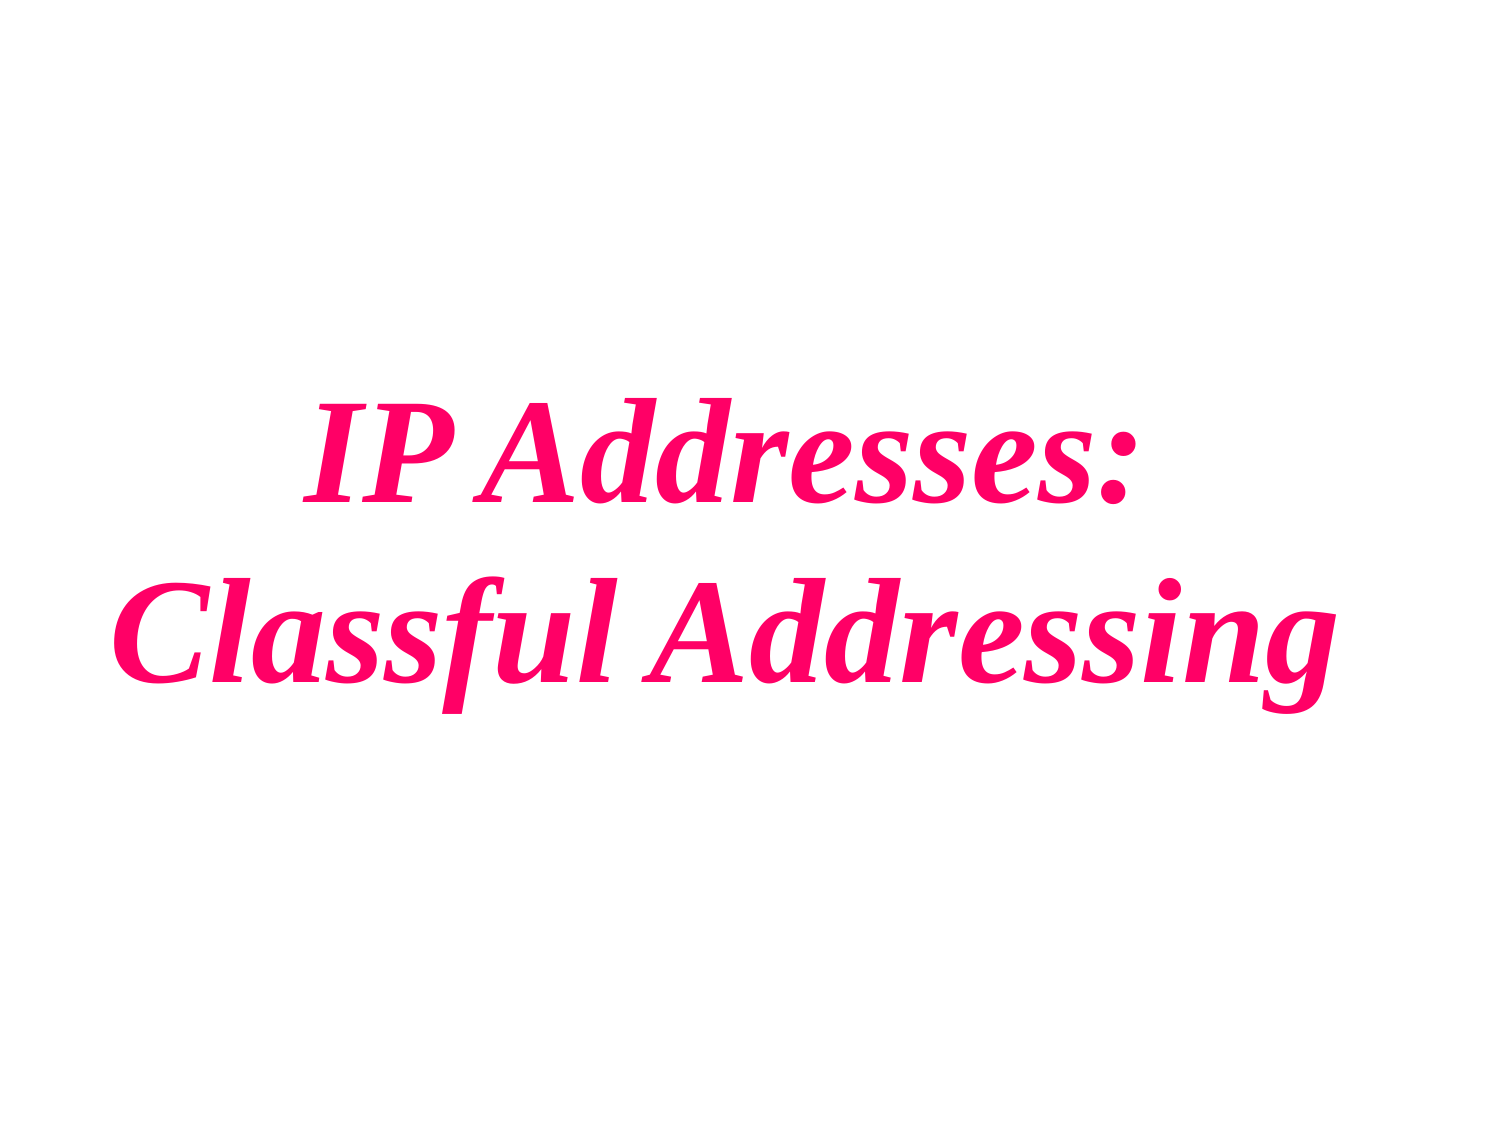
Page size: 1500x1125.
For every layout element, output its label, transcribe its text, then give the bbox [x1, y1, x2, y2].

text_box IP Addresses: Classful Addressing [94, 344, 1357, 720]
